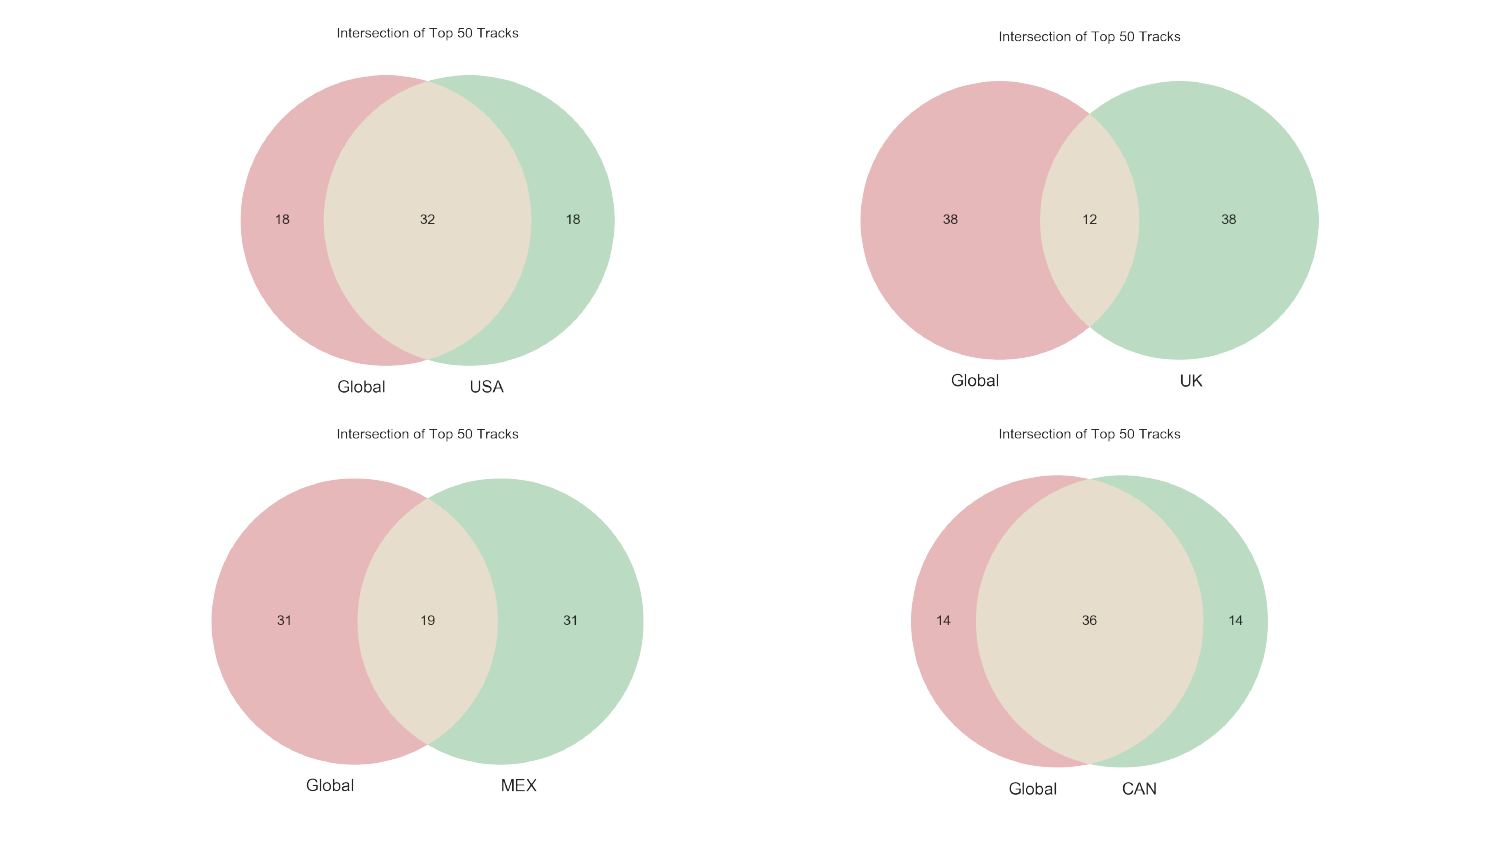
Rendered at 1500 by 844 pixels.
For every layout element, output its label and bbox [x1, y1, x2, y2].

picture [81, 0, 1419, 844]
